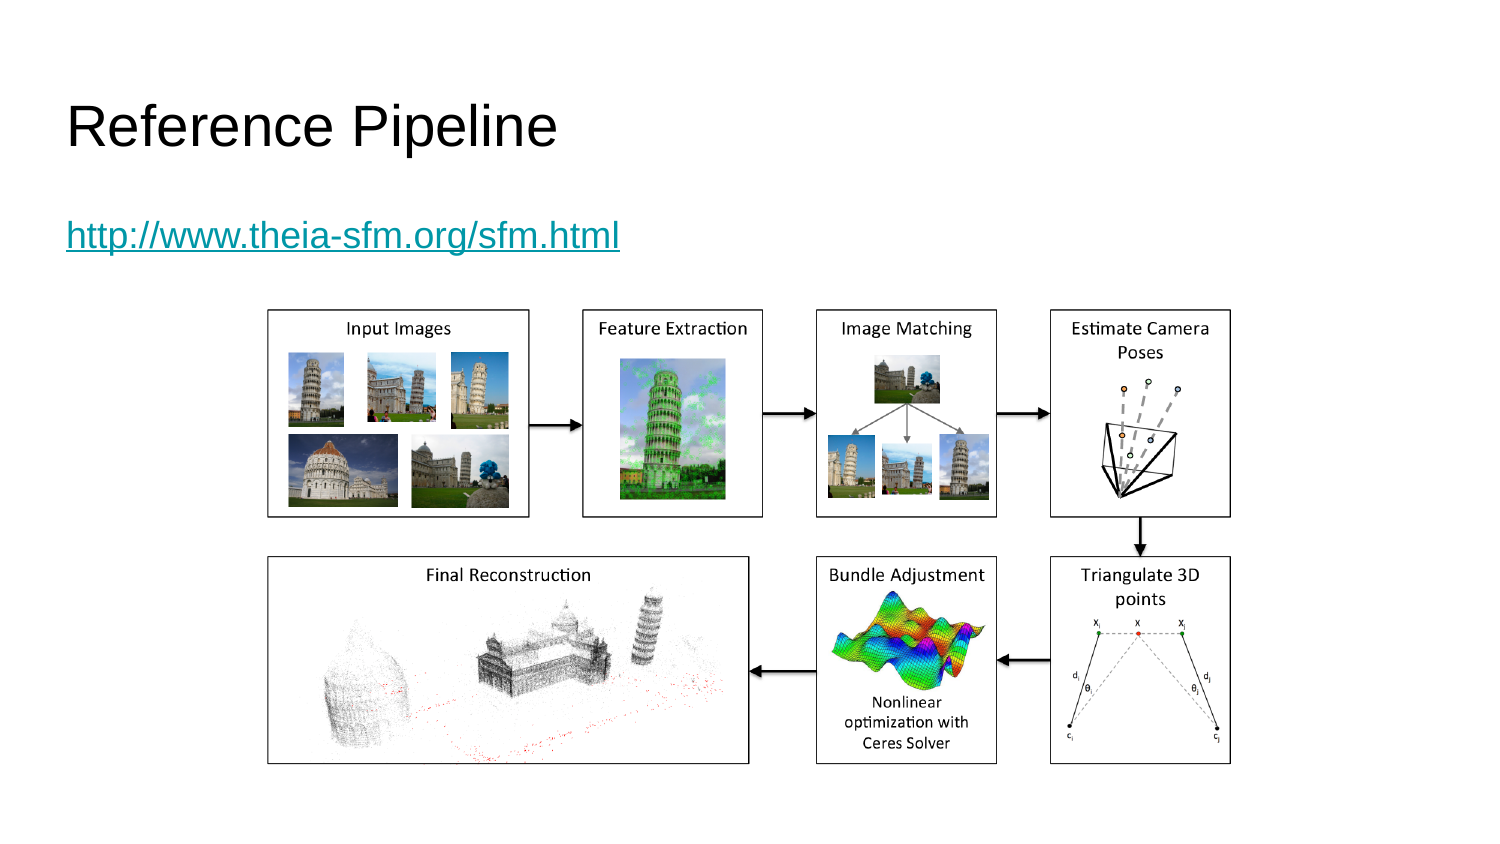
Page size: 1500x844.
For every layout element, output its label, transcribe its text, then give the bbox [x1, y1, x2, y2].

title Reference Pipeline [51, 72, 1449, 167]
list http://www.theia-sfm.org/sfm.html [51, 189, 1449, 750]
picture [233, 288, 1267, 784]
